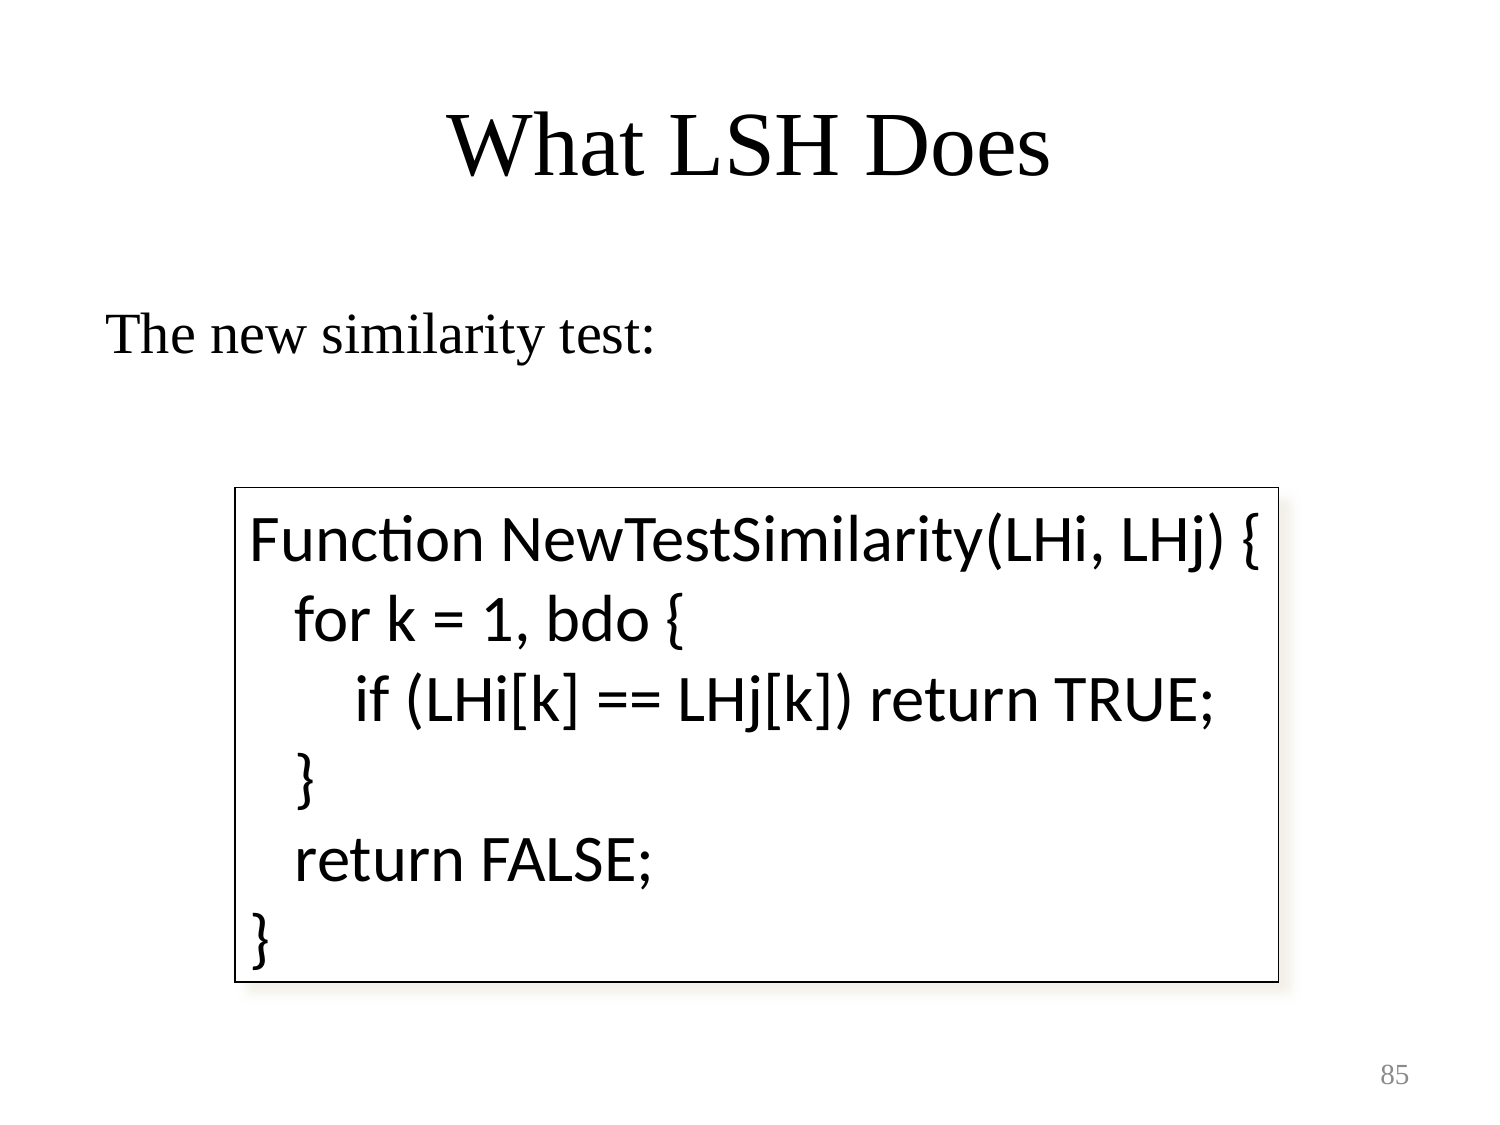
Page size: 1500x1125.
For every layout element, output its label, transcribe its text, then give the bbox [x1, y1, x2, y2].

text_box Function NewTestSimilarity(LHi, LHj) { for k = 1, bdo { if (LHi[k] == LHj[k]) return TRUE; } return FALSE; } [234, 487, 1279, 983]
slide_number 85 [1074, 1042, 1425, 1103]
text_box The new similarity test: [90, 287, 673, 373]
title What LSH Does [75, 45, 1425, 233]
